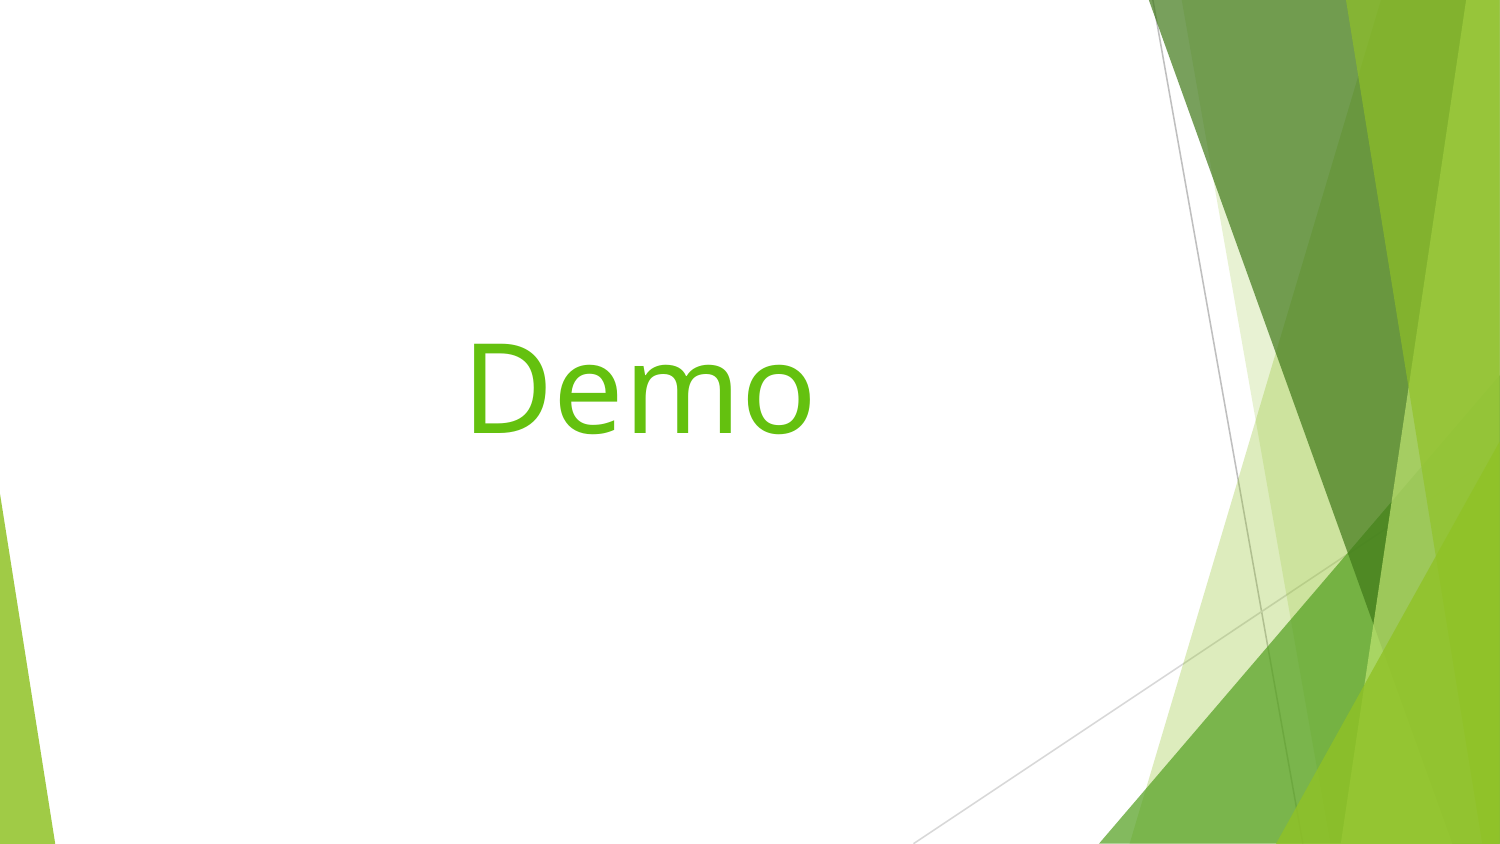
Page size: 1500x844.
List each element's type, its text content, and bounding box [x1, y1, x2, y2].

title Demo [447, 293, 848, 479]
